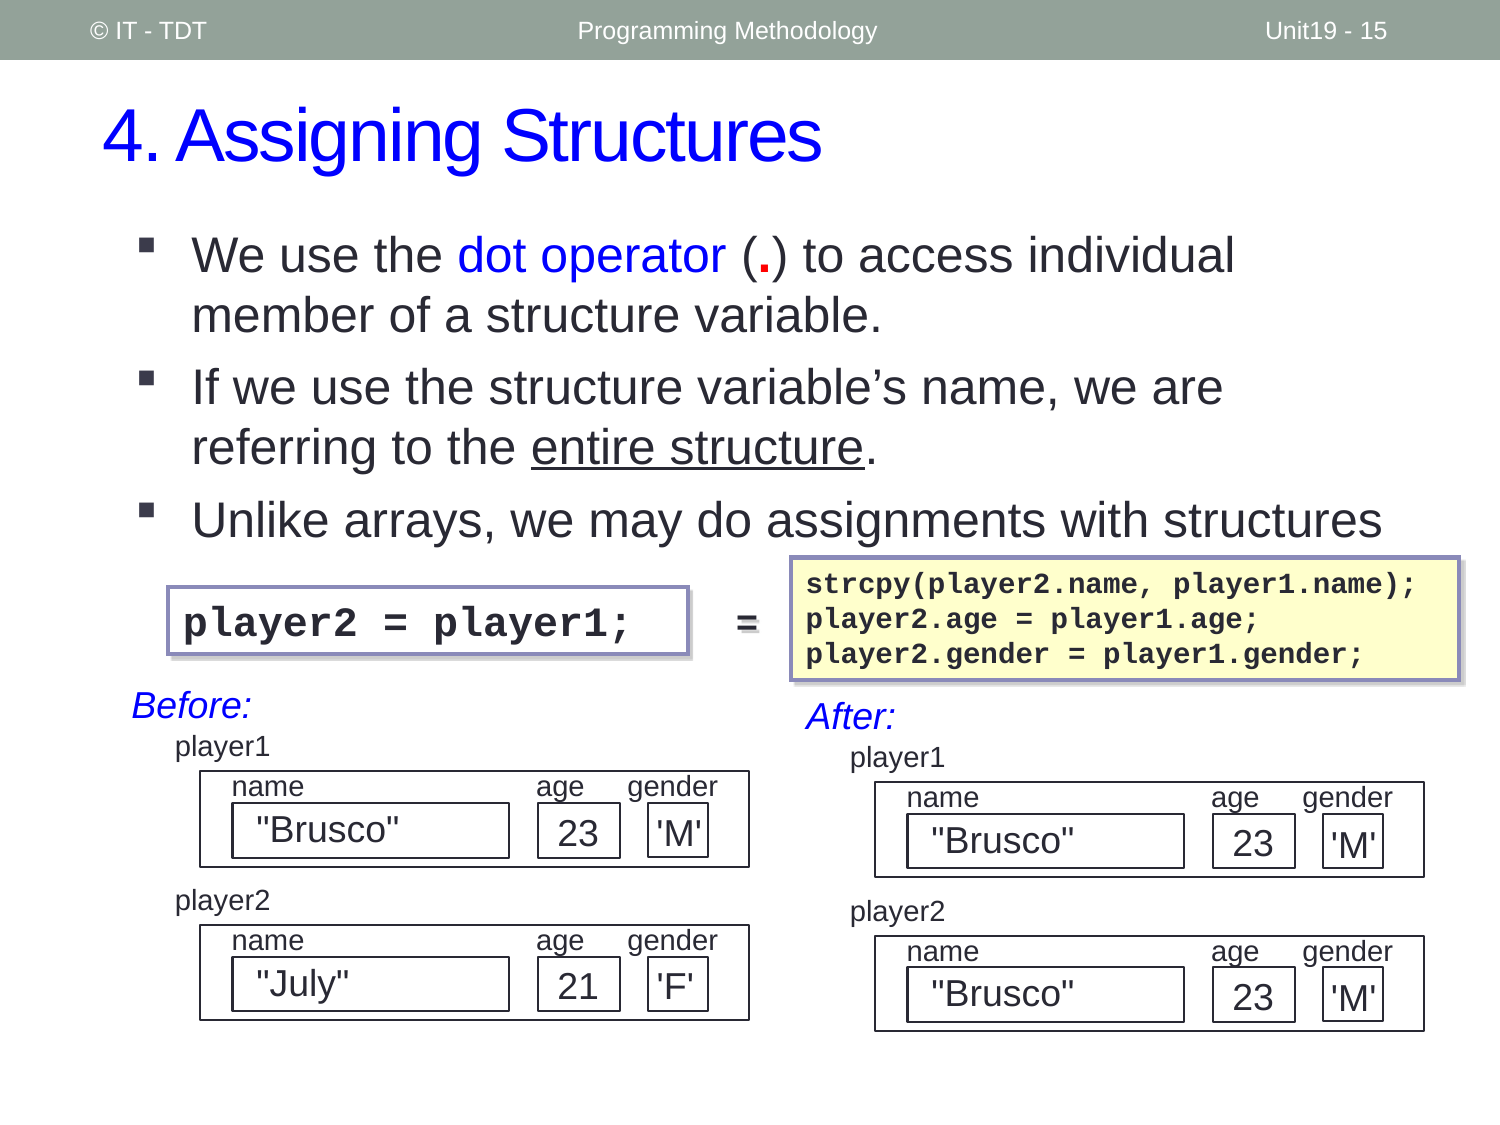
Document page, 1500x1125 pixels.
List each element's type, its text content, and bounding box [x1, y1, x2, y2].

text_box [709, 557, 1460, 681]
text_box player2 = player1; [168, 587, 689, 654]
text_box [116, 673, 749, 1021]
text_box We use the dot operator (.) to access individual member of a structure variable. If we use the structure variable’s name, we are referring to the entire structure. Unlike arrays, we may do assignments with structures [120, 214, 1406, 559]
title 4. Assigning Structures [87, 62, 1463, 200]
footer Programming Methodology [562, 3, 1238, 57]
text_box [791, 688, 1424, 1032]
slide_number Unit19 - 15 [1250, 3, 1425, 57]
slide_number © IT - TDT [75, 3, 550, 57]
